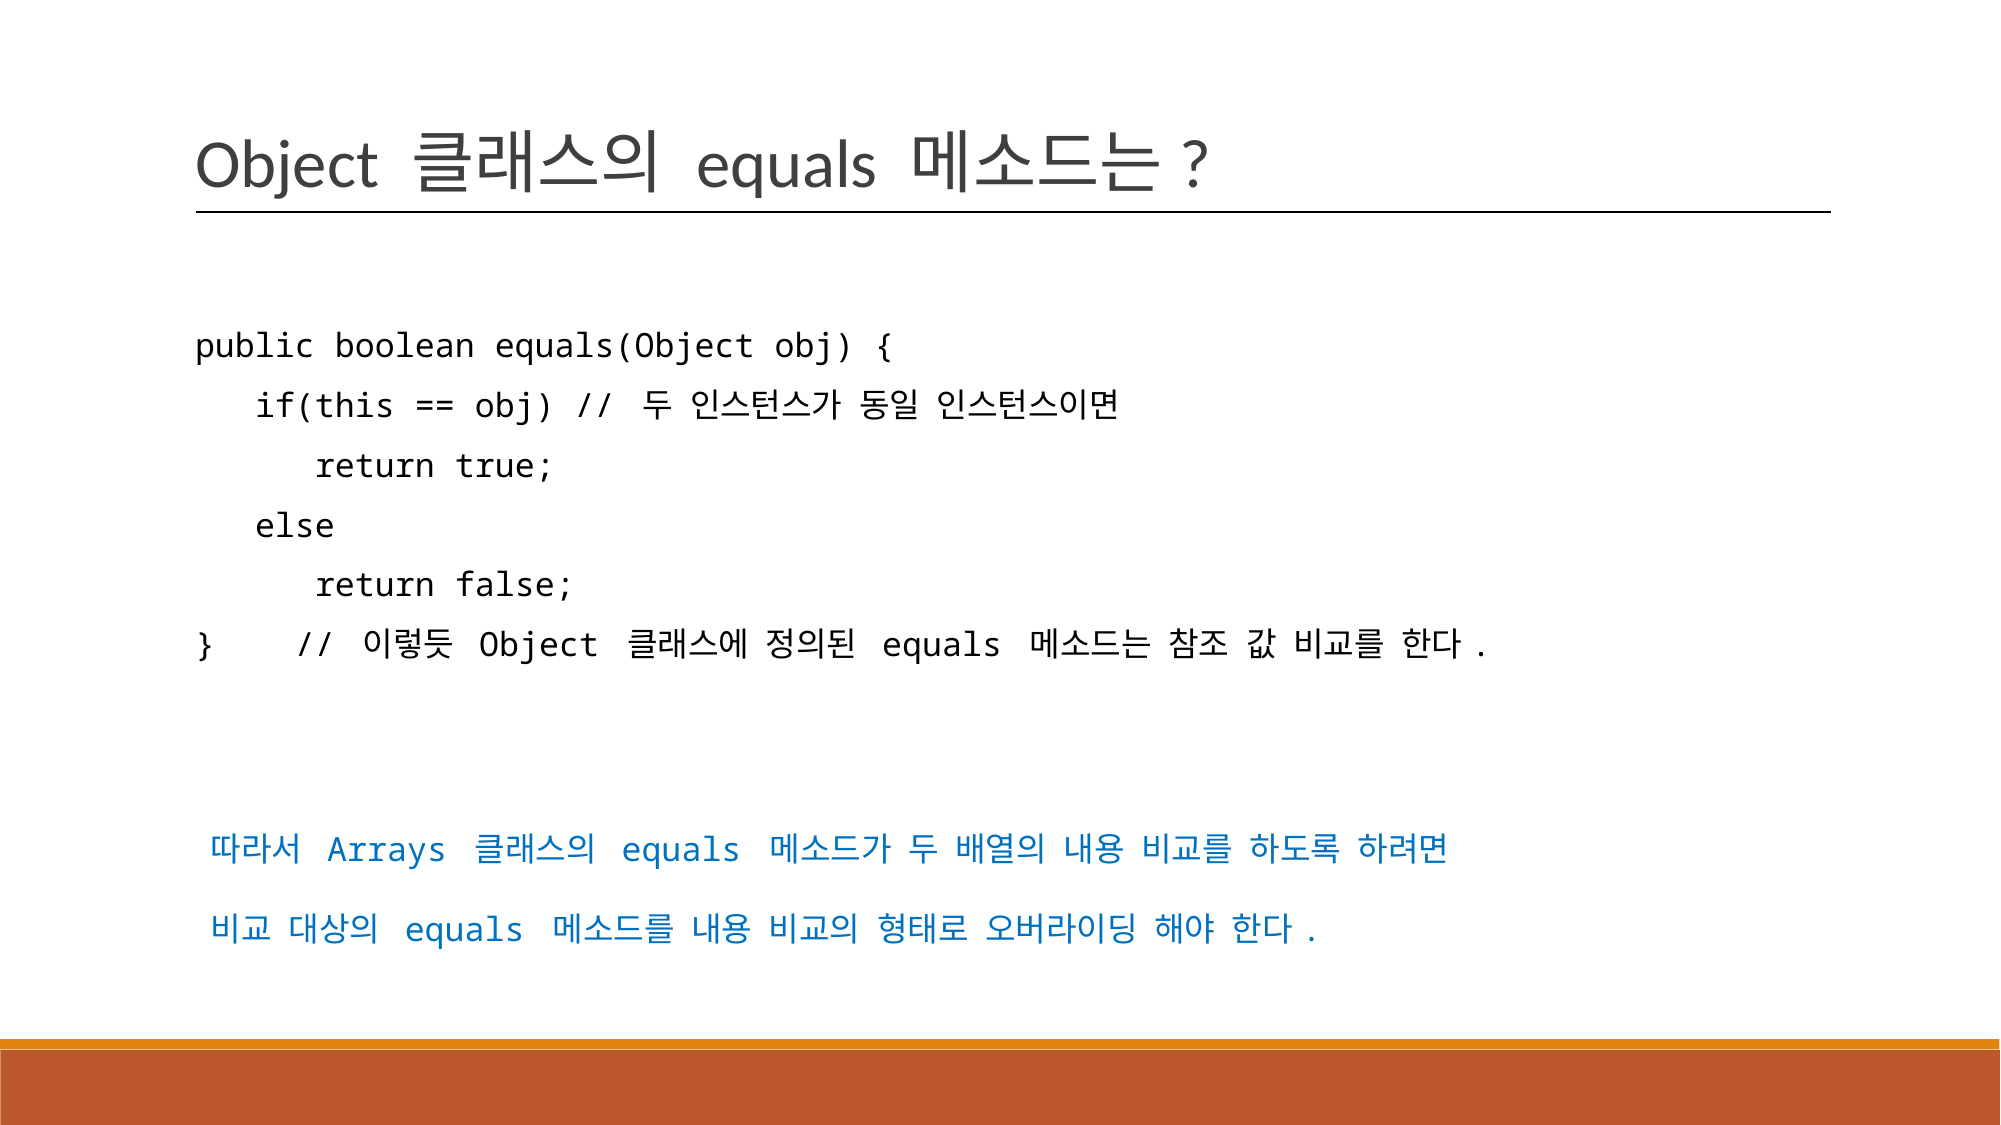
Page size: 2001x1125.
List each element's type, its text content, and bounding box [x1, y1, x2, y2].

text_box 따라서 Arrays 클래스의 equals 메소드가 두 배열의 내용 비교를 하도록 하려면 비교 대상의 equals 메소드를 내용 비교의 형태로 오버라이딩 해야 한다. [195, 801, 1686, 956]
text_box public boolean equals(Object obj) { if(this == obj) // 두 인스턴스가 동일 인스턴스이면 return true; else return false; } // 이렇듯 Object 클래스에 정의된 equals 메소드는 참조 값 비교를 한다. [179, 296, 1805, 671]
text_box Object 클래스의 equals 메소드는? [179, 20, 1830, 210]
